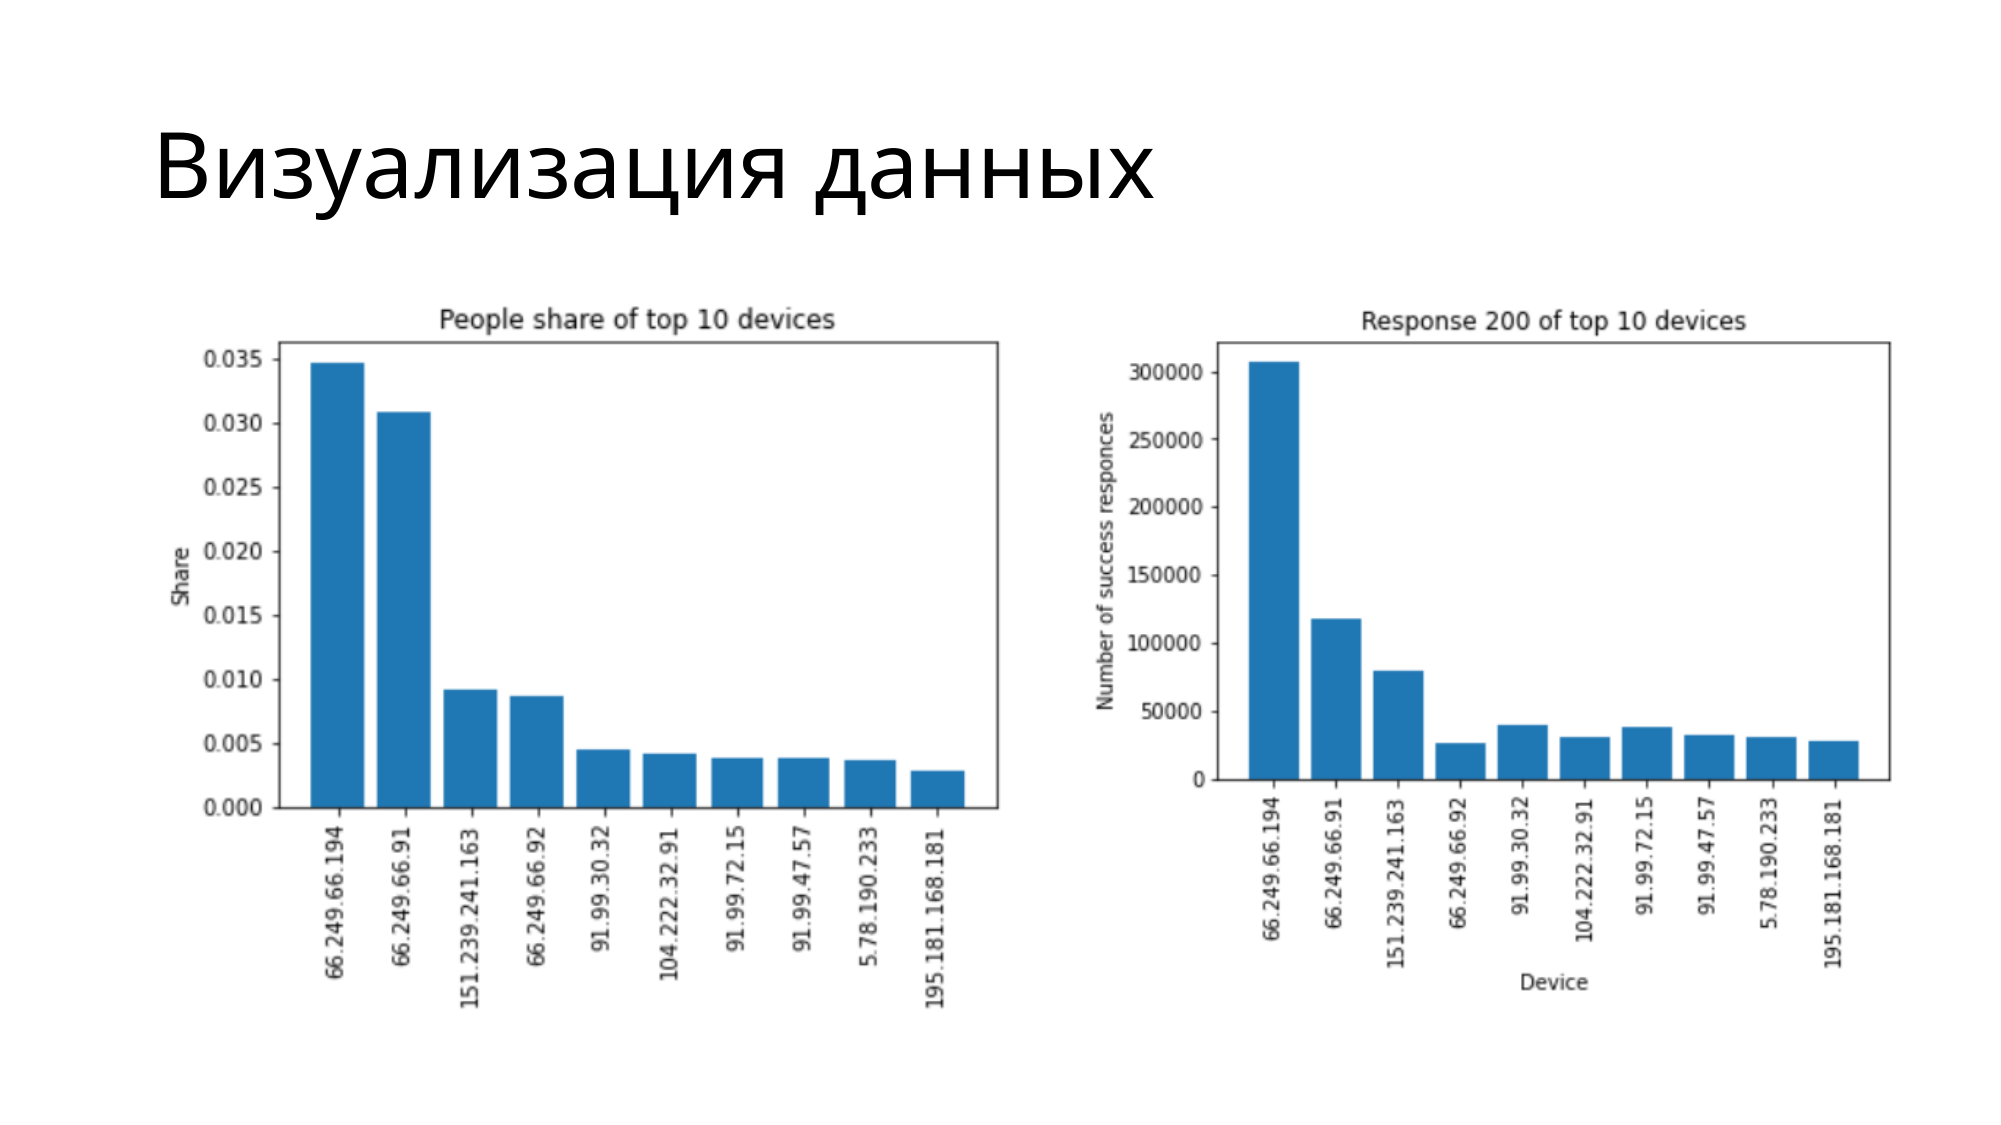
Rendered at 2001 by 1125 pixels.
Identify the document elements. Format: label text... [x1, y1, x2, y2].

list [1084, 299, 1930, 1014]
picture [137, 299, 1024, 1014]
title Визуализация данных [137, 59, 1863, 278]
